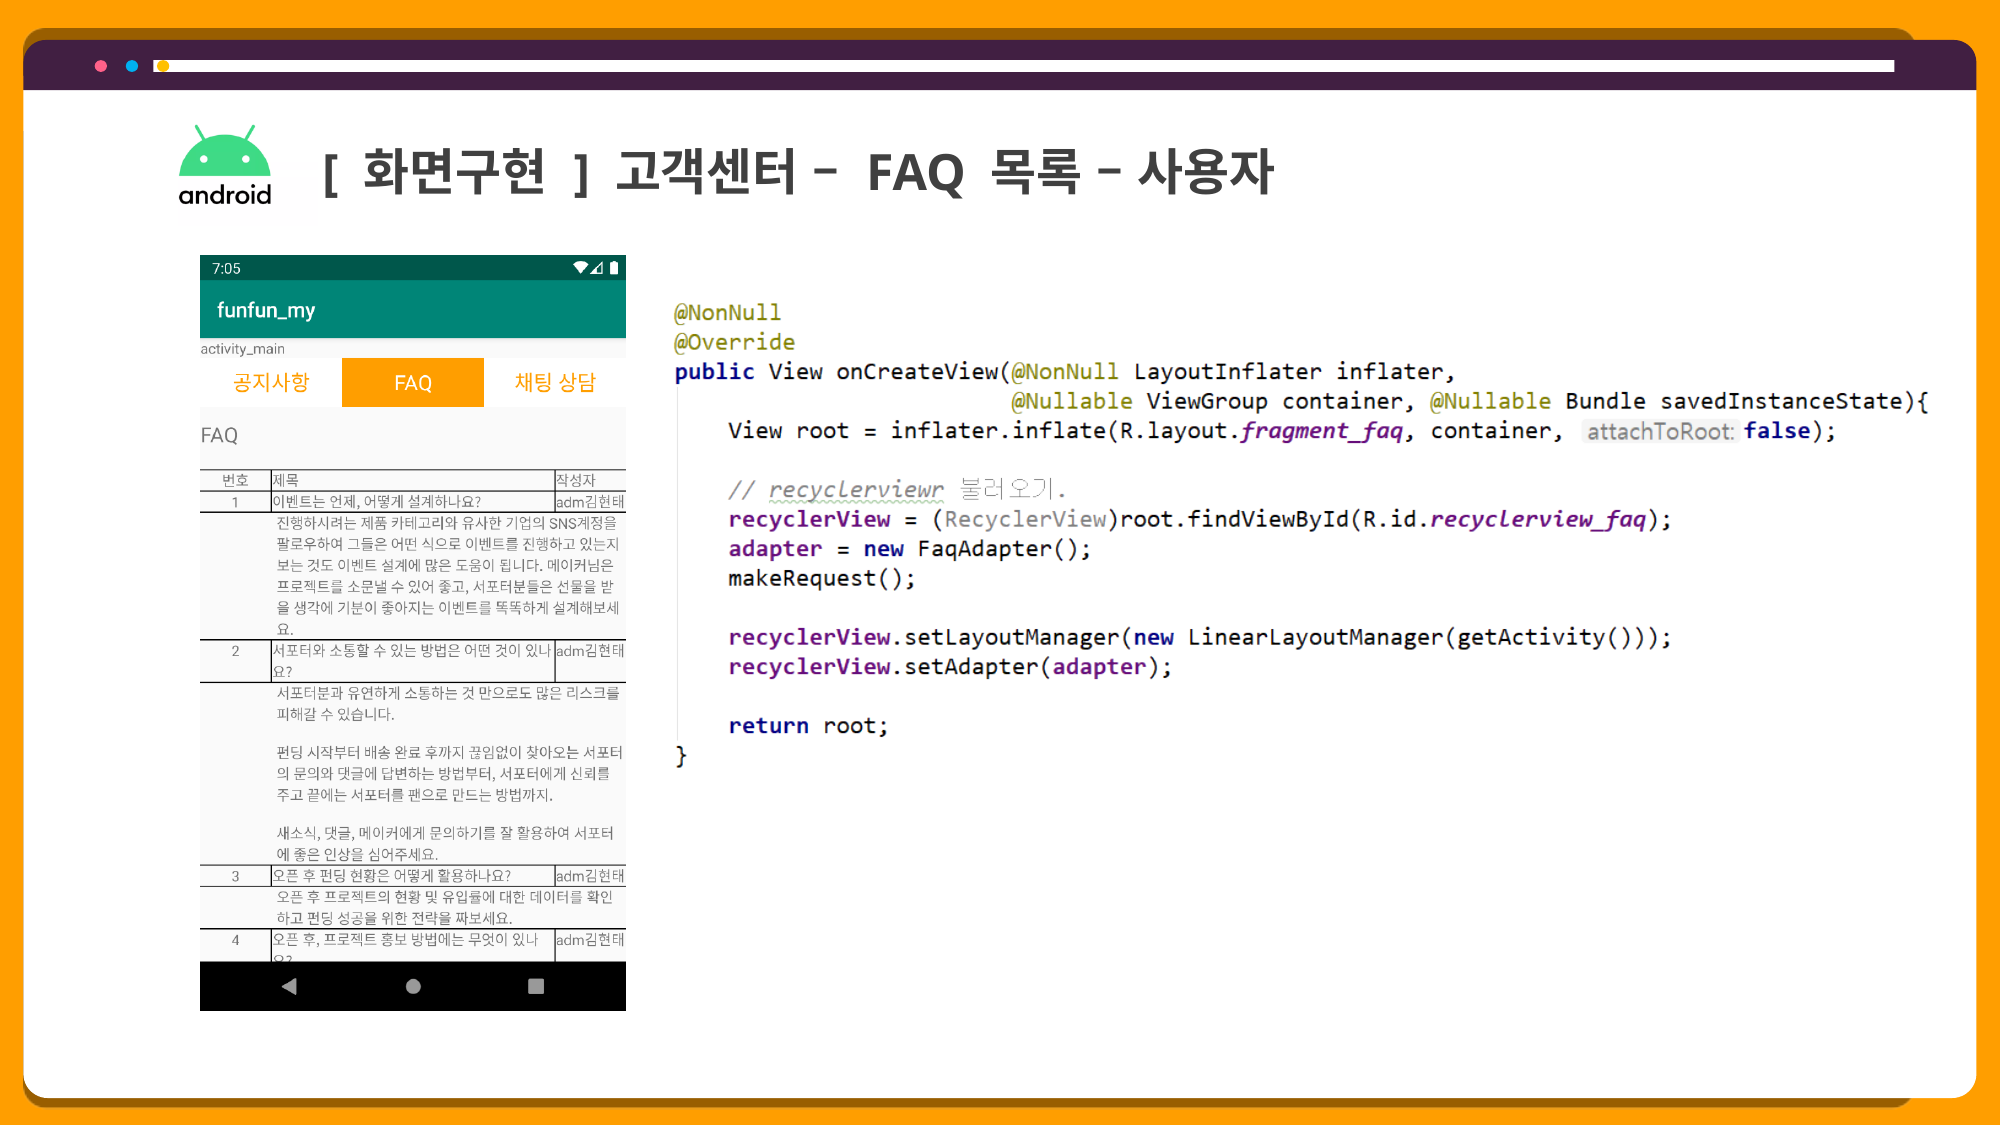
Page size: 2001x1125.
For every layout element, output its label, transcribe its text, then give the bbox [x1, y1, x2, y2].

text_box [124, 59, 140, 73]
picture [661, 291, 1941, 779]
picture [200, 255, 626, 1011]
text_box [22, 38, 1978, 92]
text_box [ 화면구현 ] 고객센터 – FAQ 목록 – 사용자 [318, 102, 1543, 208]
text_box [155, 59, 171, 73]
text_box [93, 59, 109, 73]
text_box [22, 92, 1978, 1100]
text_box [152, 59, 159, 73]
picture [131, 102, 318, 226]
text_box [167, 59, 1896, 73]
